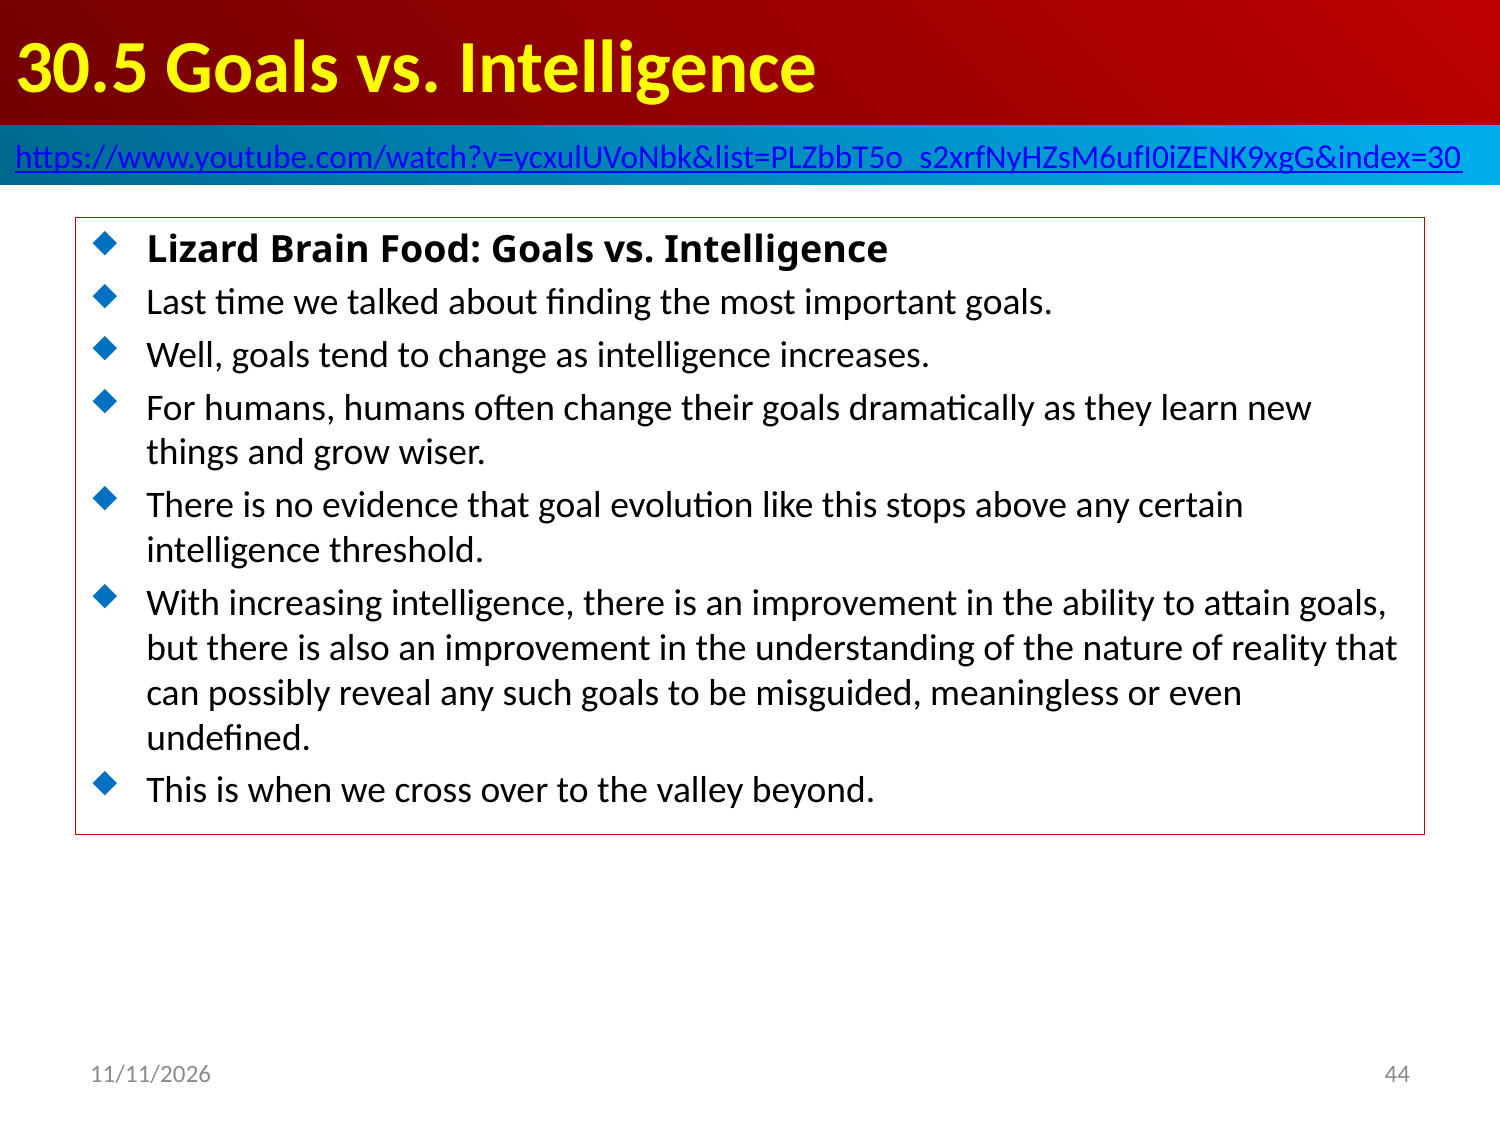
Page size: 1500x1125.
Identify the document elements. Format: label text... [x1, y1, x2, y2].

text_box https://www.youtube.com/watch?v=ycxulUVoNbk&list=PLZbbT5o_s2xrfNyHZsM6ufI0iZENK9xgG&index=30 [0, 125, 1500, 185]
title 30.5 Goals vs. Intelligence [0, 0, 1500, 125]
subtitle Lizard Brain Food: Goals vs. Intelligence Last time we talked about finding the most important goals. Well, goals tend to change as intelligence increases. For humans, humans often change their goals dramatically as they learn new things and grow wiser. There is no evidence that goal evolution like this stops above any certain intelligence threshold. With increasing intelligence, there is an improvement in the ability to attain goals, but there is also an improvement in the understanding of the nature of reality that can possibly reveal any such goals to be misguided, meaningless or even undefined. This is when we cross over to the valley beyond. [75, 217, 1425, 835]
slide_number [75, 1042, 425, 1103]
slide_number 44 [1074, 1042, 1425, 1103]
